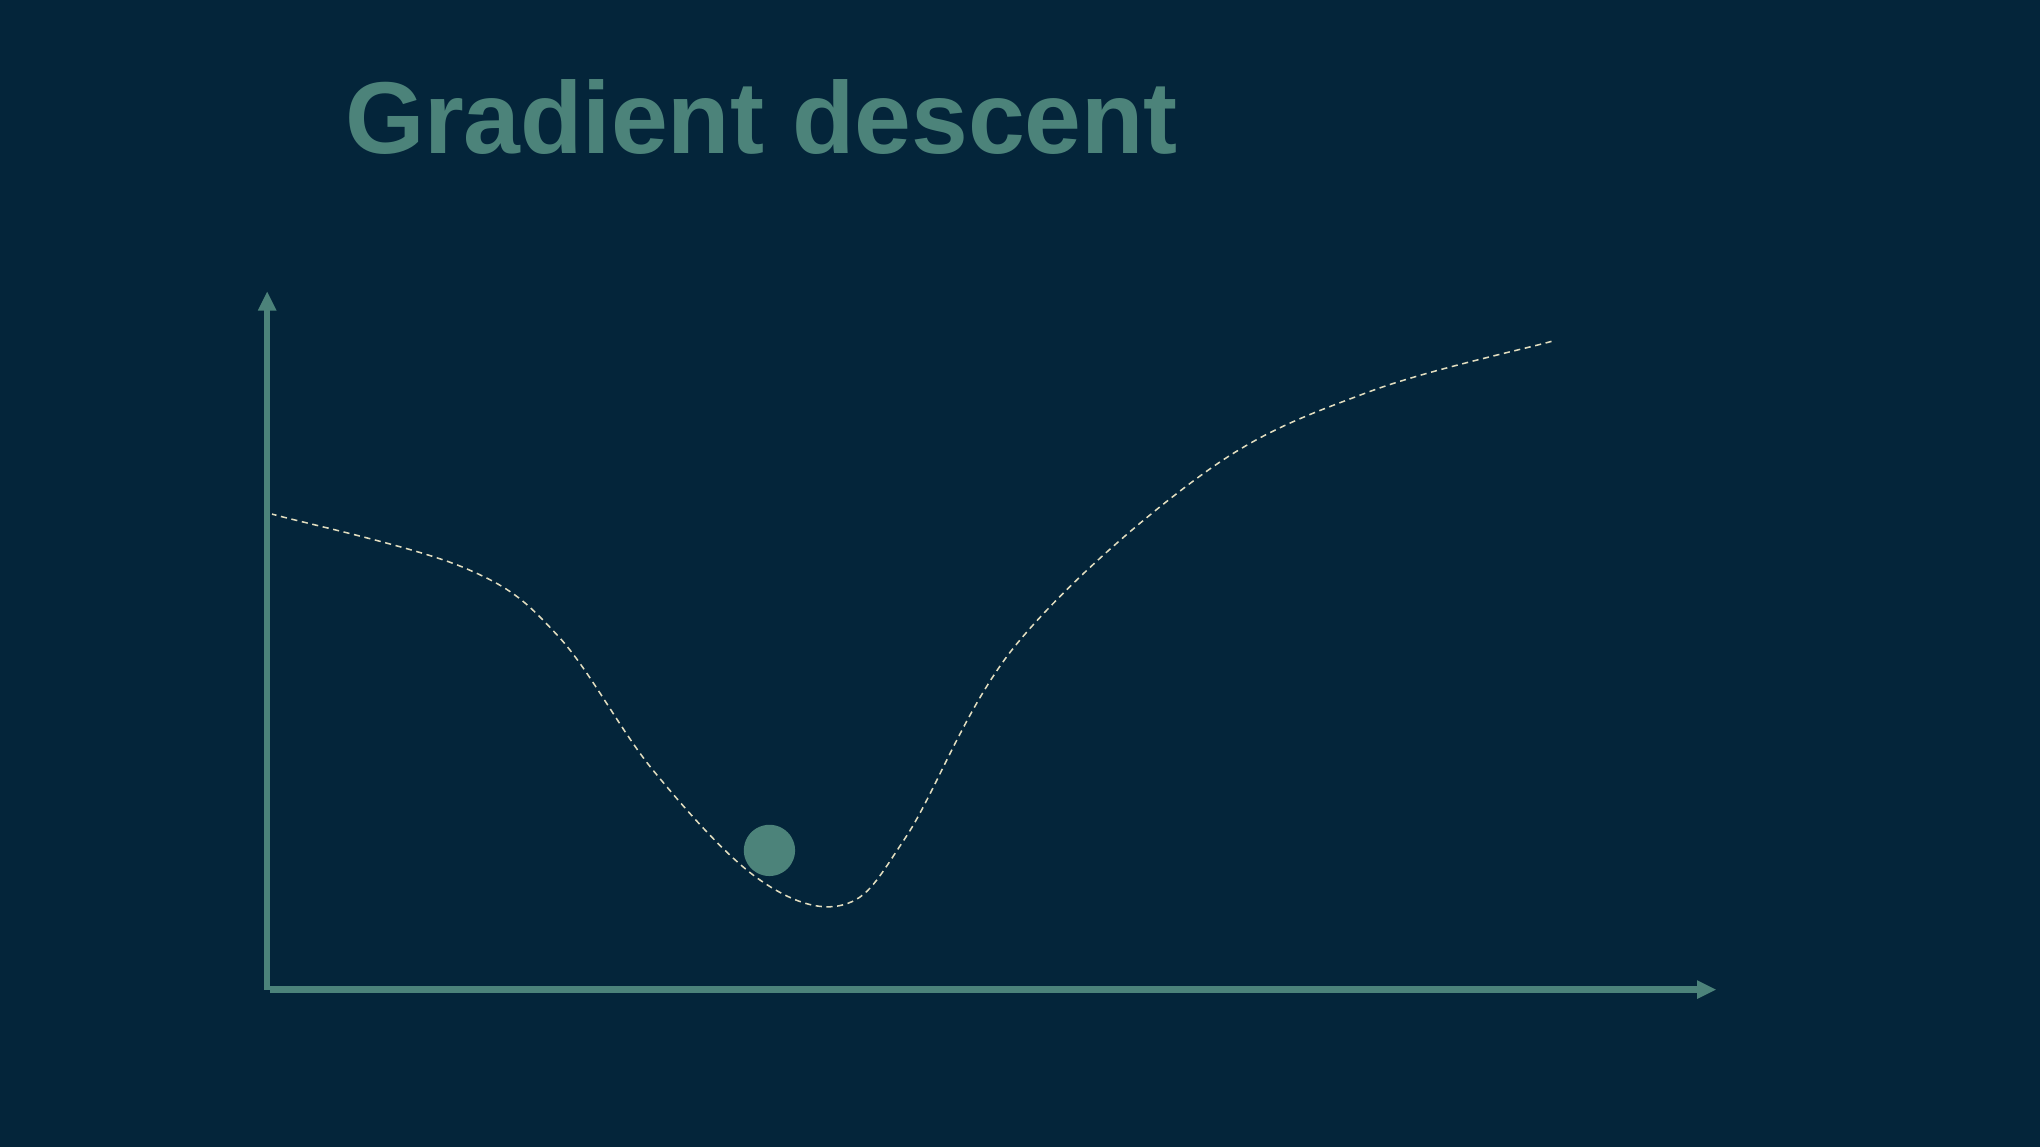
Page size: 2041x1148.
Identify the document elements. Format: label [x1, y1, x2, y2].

text_box [272, 341, 1552, 907]
title [324, 31, 1569, 159]
